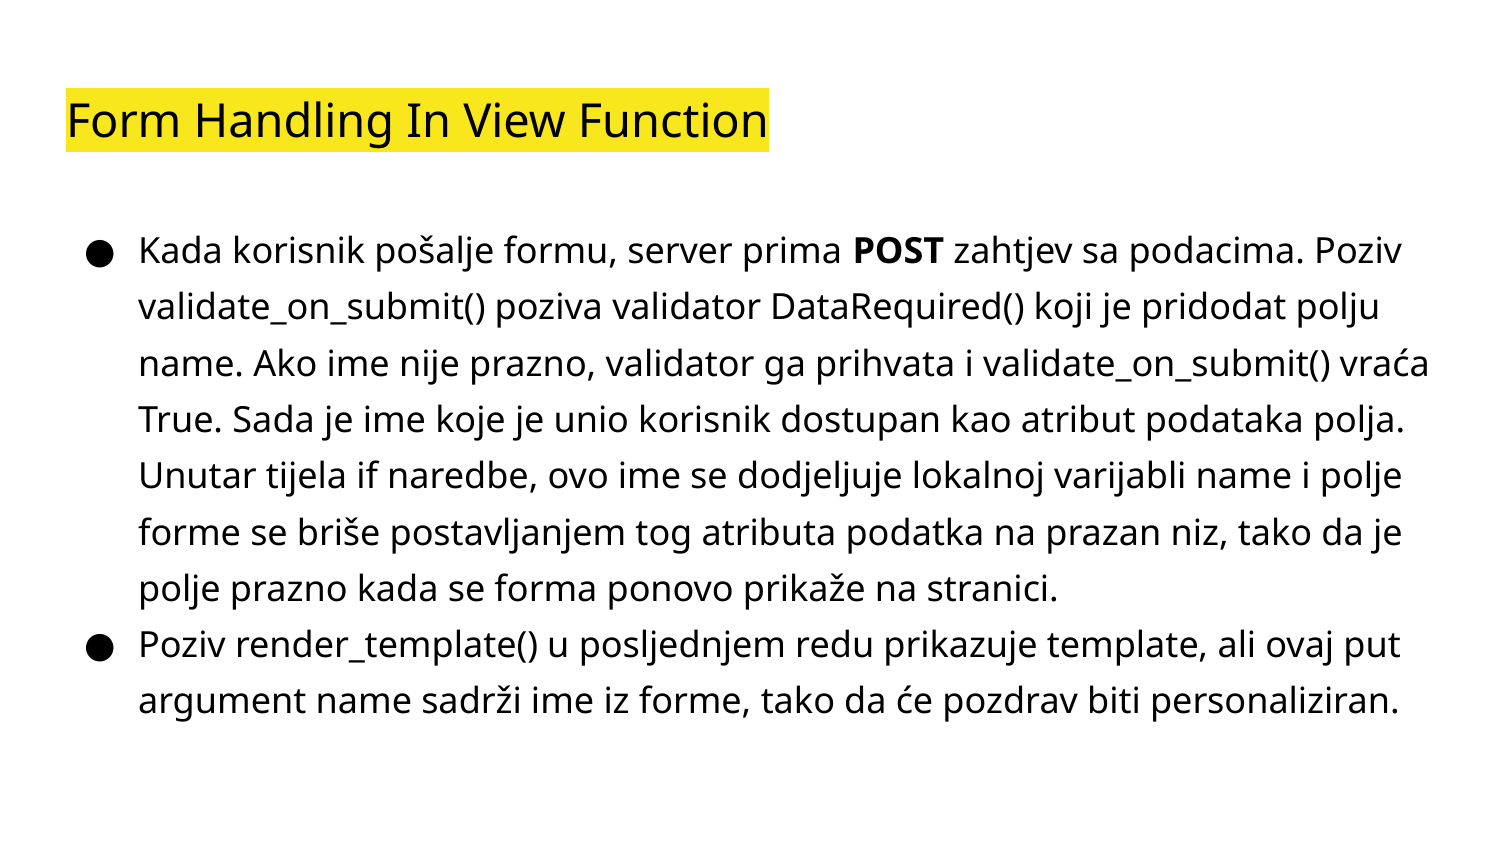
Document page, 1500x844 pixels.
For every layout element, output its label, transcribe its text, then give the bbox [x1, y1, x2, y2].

title Form Handling In View Function [51, 72, 1449, 167]
list Kada korisnik pošalje formu, server prima POST zahtjev sa podacima. Poziv validate_on_submit() poziva validator DataRequired() koji je pridodat polju name. Ako ime nije prazno, validator ga prihvata i validate_on_submit() vraća True. Sada je ime koje je unio korisnik dostupan kao atribut podataka polja. Unutar tijela if naredbe, ovo ime se dodjeljuje lokalnoj varijabli name i polje forme se briše postavljanjem tog atributa podatka na prazan niz, tako da je polje prazno kada se forma ponovo prikaže na stranici. Poziv render_template() u posljednjem redu prikazuje template, ali ovaj put argument name sadrži ime iz forme, tako da će pozdrav biti personaliziran. [51, 202, 1449, 750]
